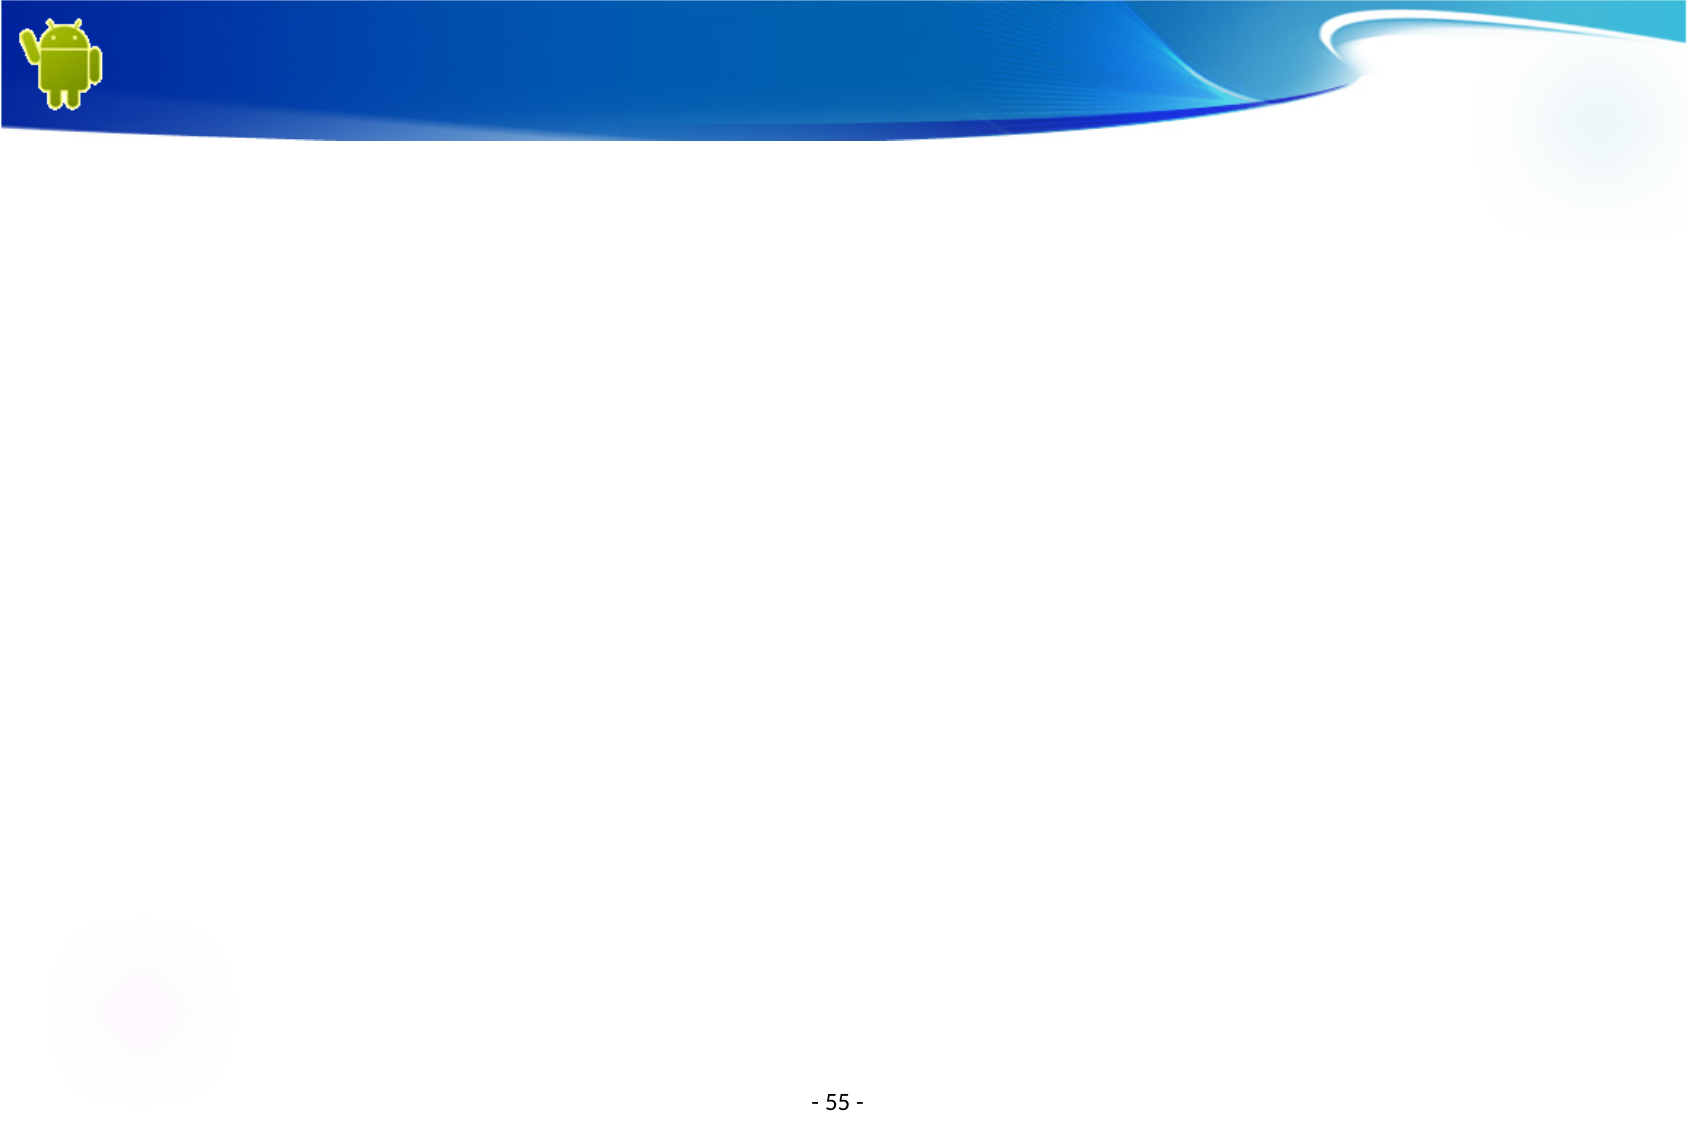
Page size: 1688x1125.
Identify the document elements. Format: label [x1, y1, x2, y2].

picture [0, 0, 1688, 141]
